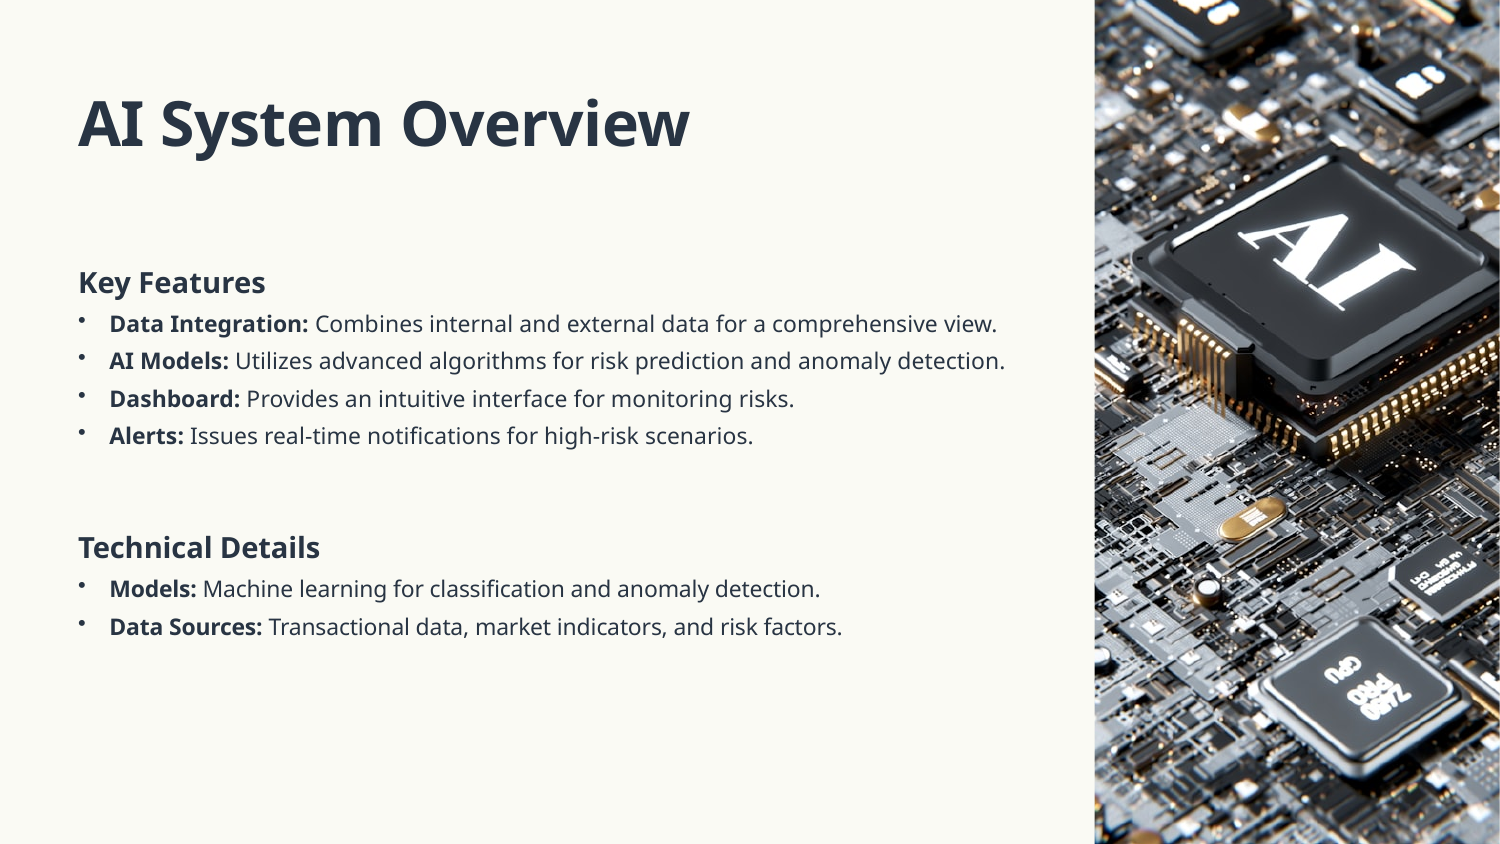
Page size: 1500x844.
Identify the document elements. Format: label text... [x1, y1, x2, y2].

text_box AI System Overview [78, 78, 1094, 160]
text_box Technical Details Models: Machine learning for classification and anomaly detection. Data Sources: Transactional data, market indicators, and risk factors. [78, 519, 844, 640]
text_box Key Features Data Integration: Combines internal and external data for a comprehensive view. AI Models: Utilizes advanced algorithms for risk prediction and anomaly detection. Dashboard: Provides an intuitive interface for monitoring risks. Alerts: Issues real-time notifications for high-risk scenarios. [78, 254, 1094, 450]
picture [1094, 0, 1500, 844]
